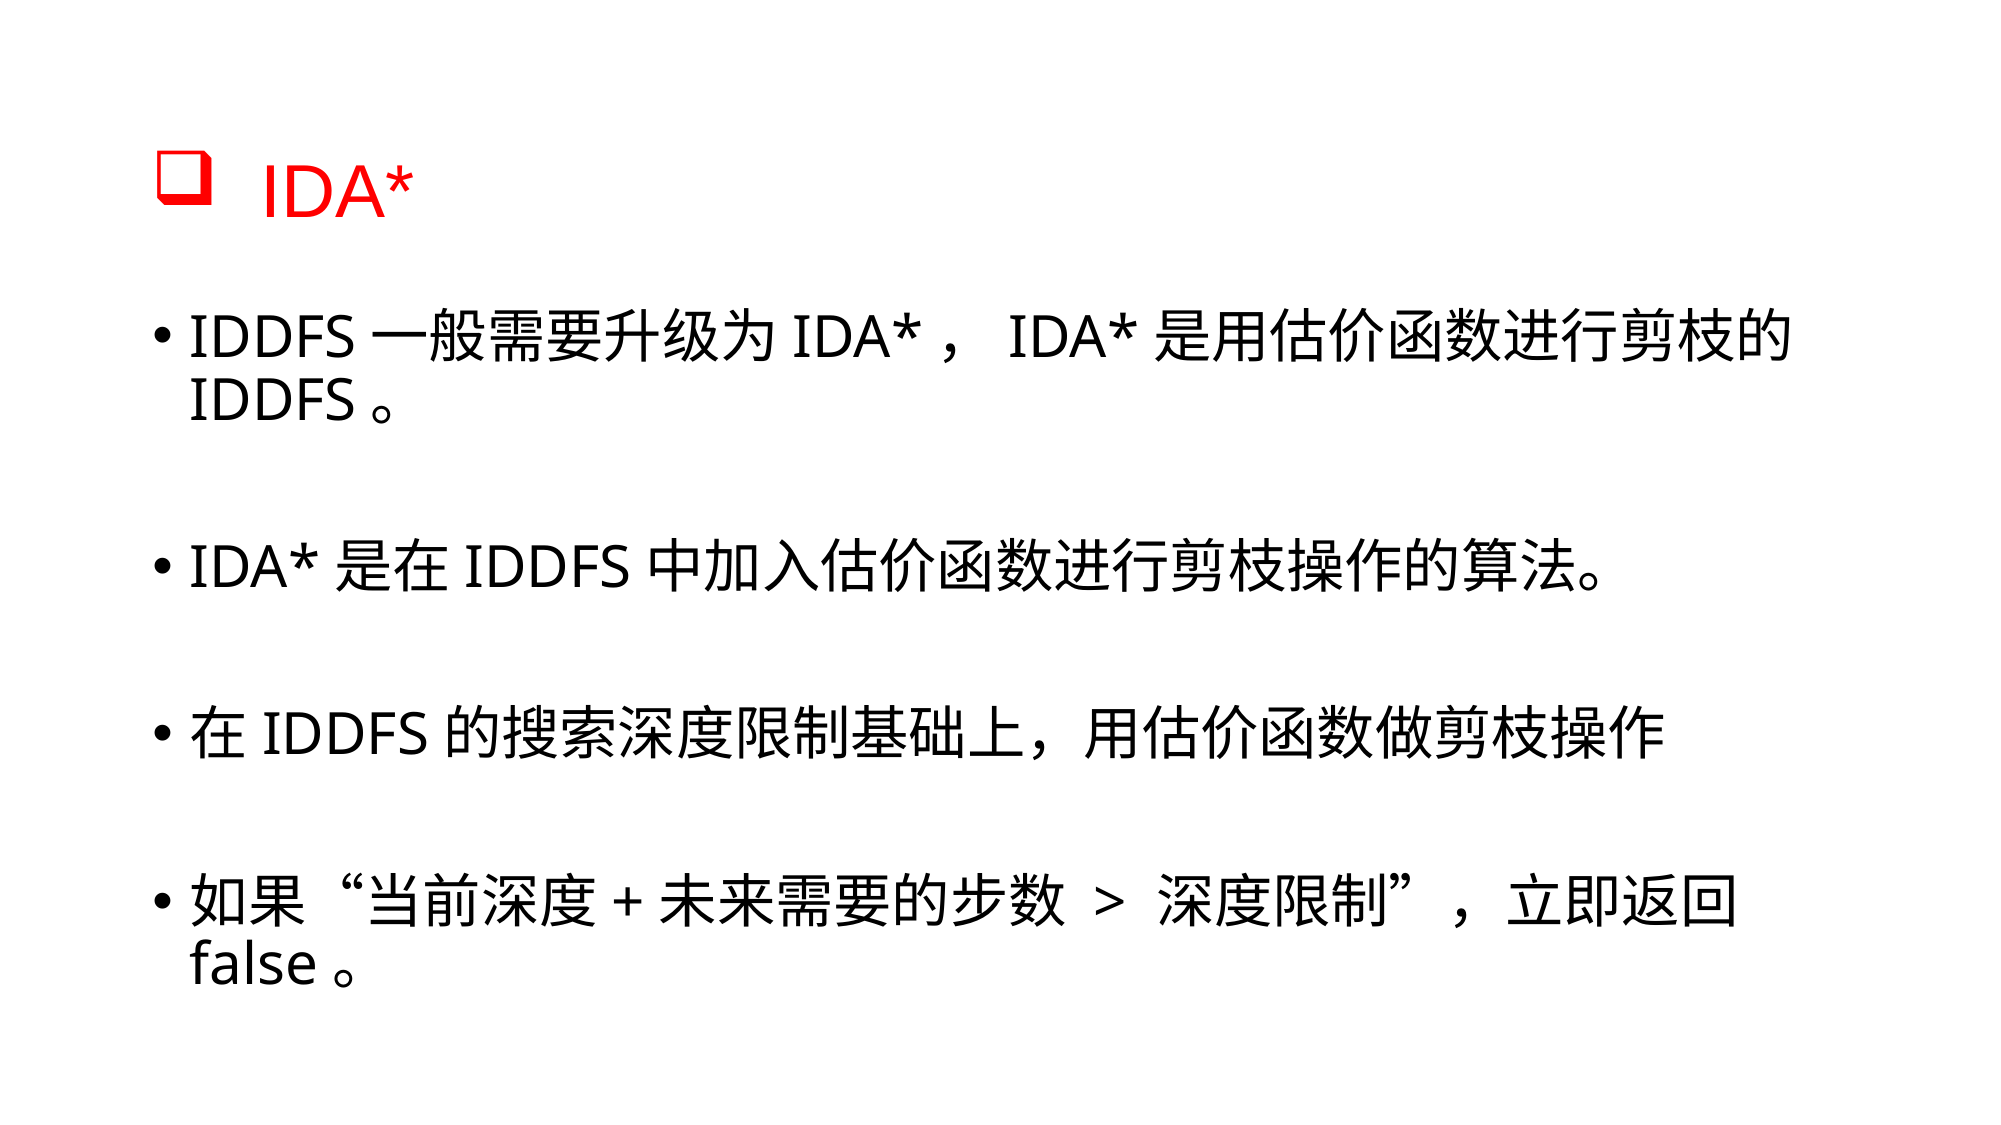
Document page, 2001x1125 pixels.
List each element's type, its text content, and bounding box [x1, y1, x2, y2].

list IDDFS一般需要升级为IDA*，IDA*是用估价函数进行剪枝的IDDFS。 IDA*是在IDDFS中加入估价函数进行剪枝操作的算法。 在IDDFS的搜索深度限制基础上，用估价函数做剪枝操作 如果“当前深度+未来需要的步数 > 深度限制”，立即返回false。 [137, 299, 1863, 1014]
text_box IDA* [136, 123, 1391, 253]
